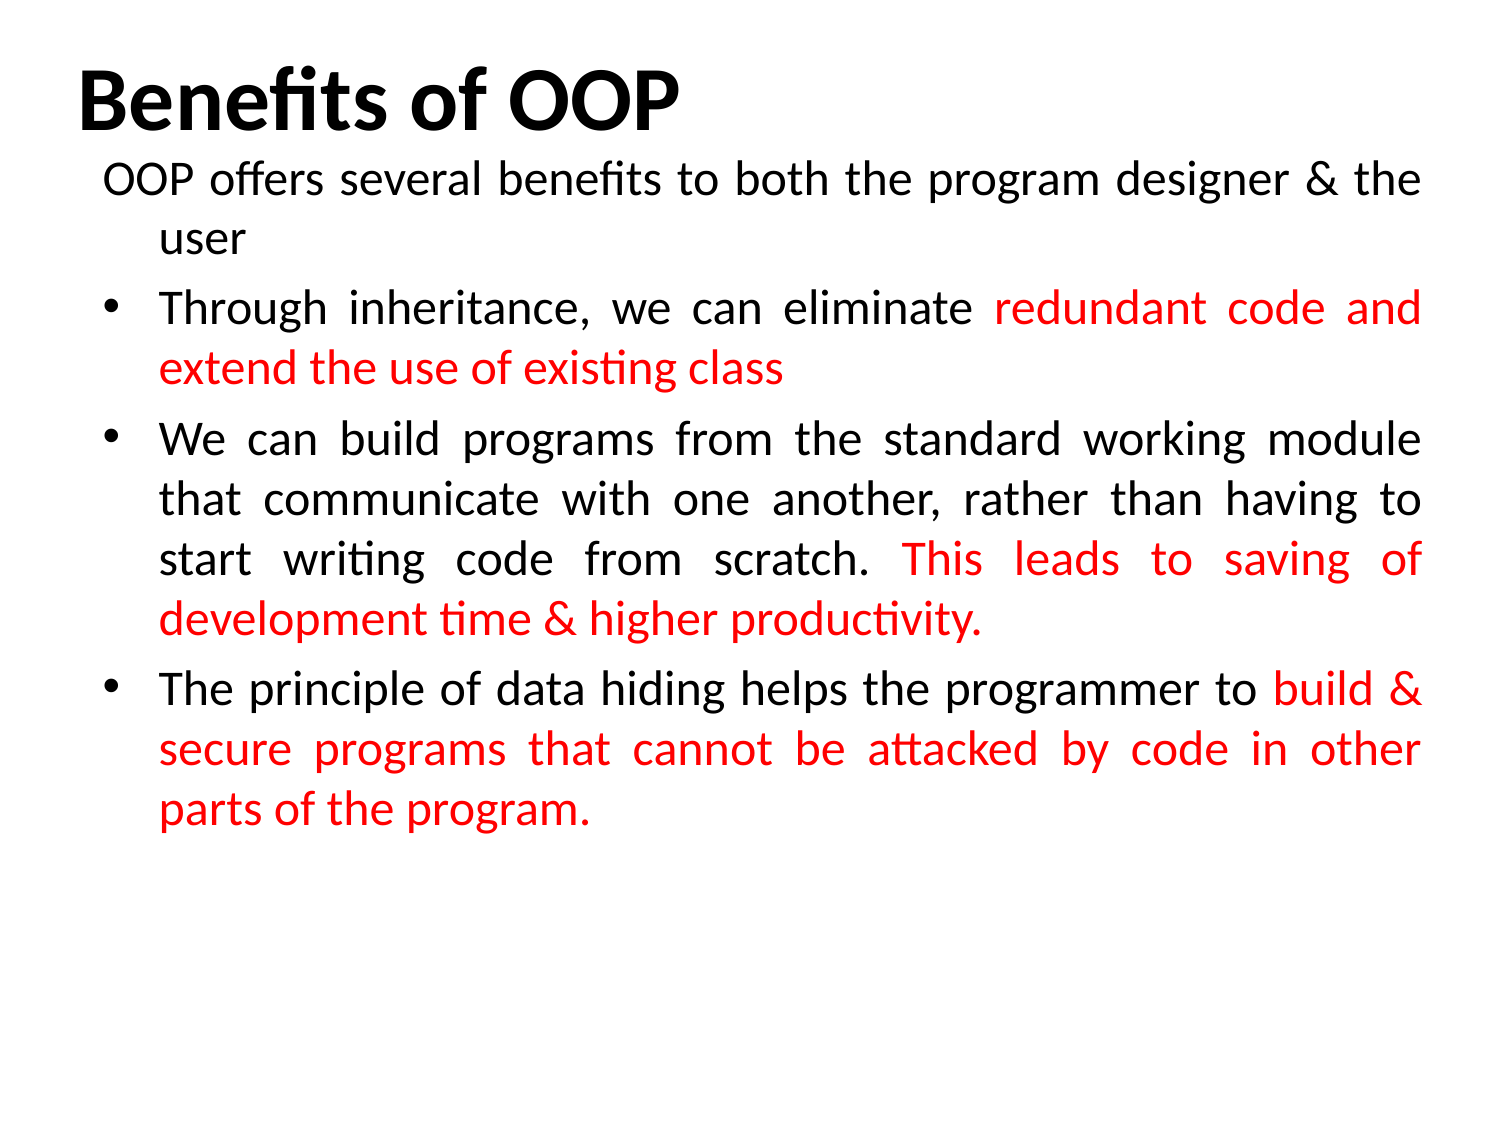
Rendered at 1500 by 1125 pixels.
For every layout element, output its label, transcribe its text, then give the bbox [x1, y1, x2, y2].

title Benefits of OOP [62, 0, 1413, 188]
list OOP offers several benefits to both the program designer & the user Through inheritance, we can eliminate redundant code and extend the use of existing class We can build programs from the standard working module that communicate with one another, rather than having to start writing code from scratch. This leads to saving of development time & higher productivity. The principle of data hiding helps the programmer to build & secure programs that cannot be attacked by code in other parts of the program. [87, 137, 1438, 1050]
